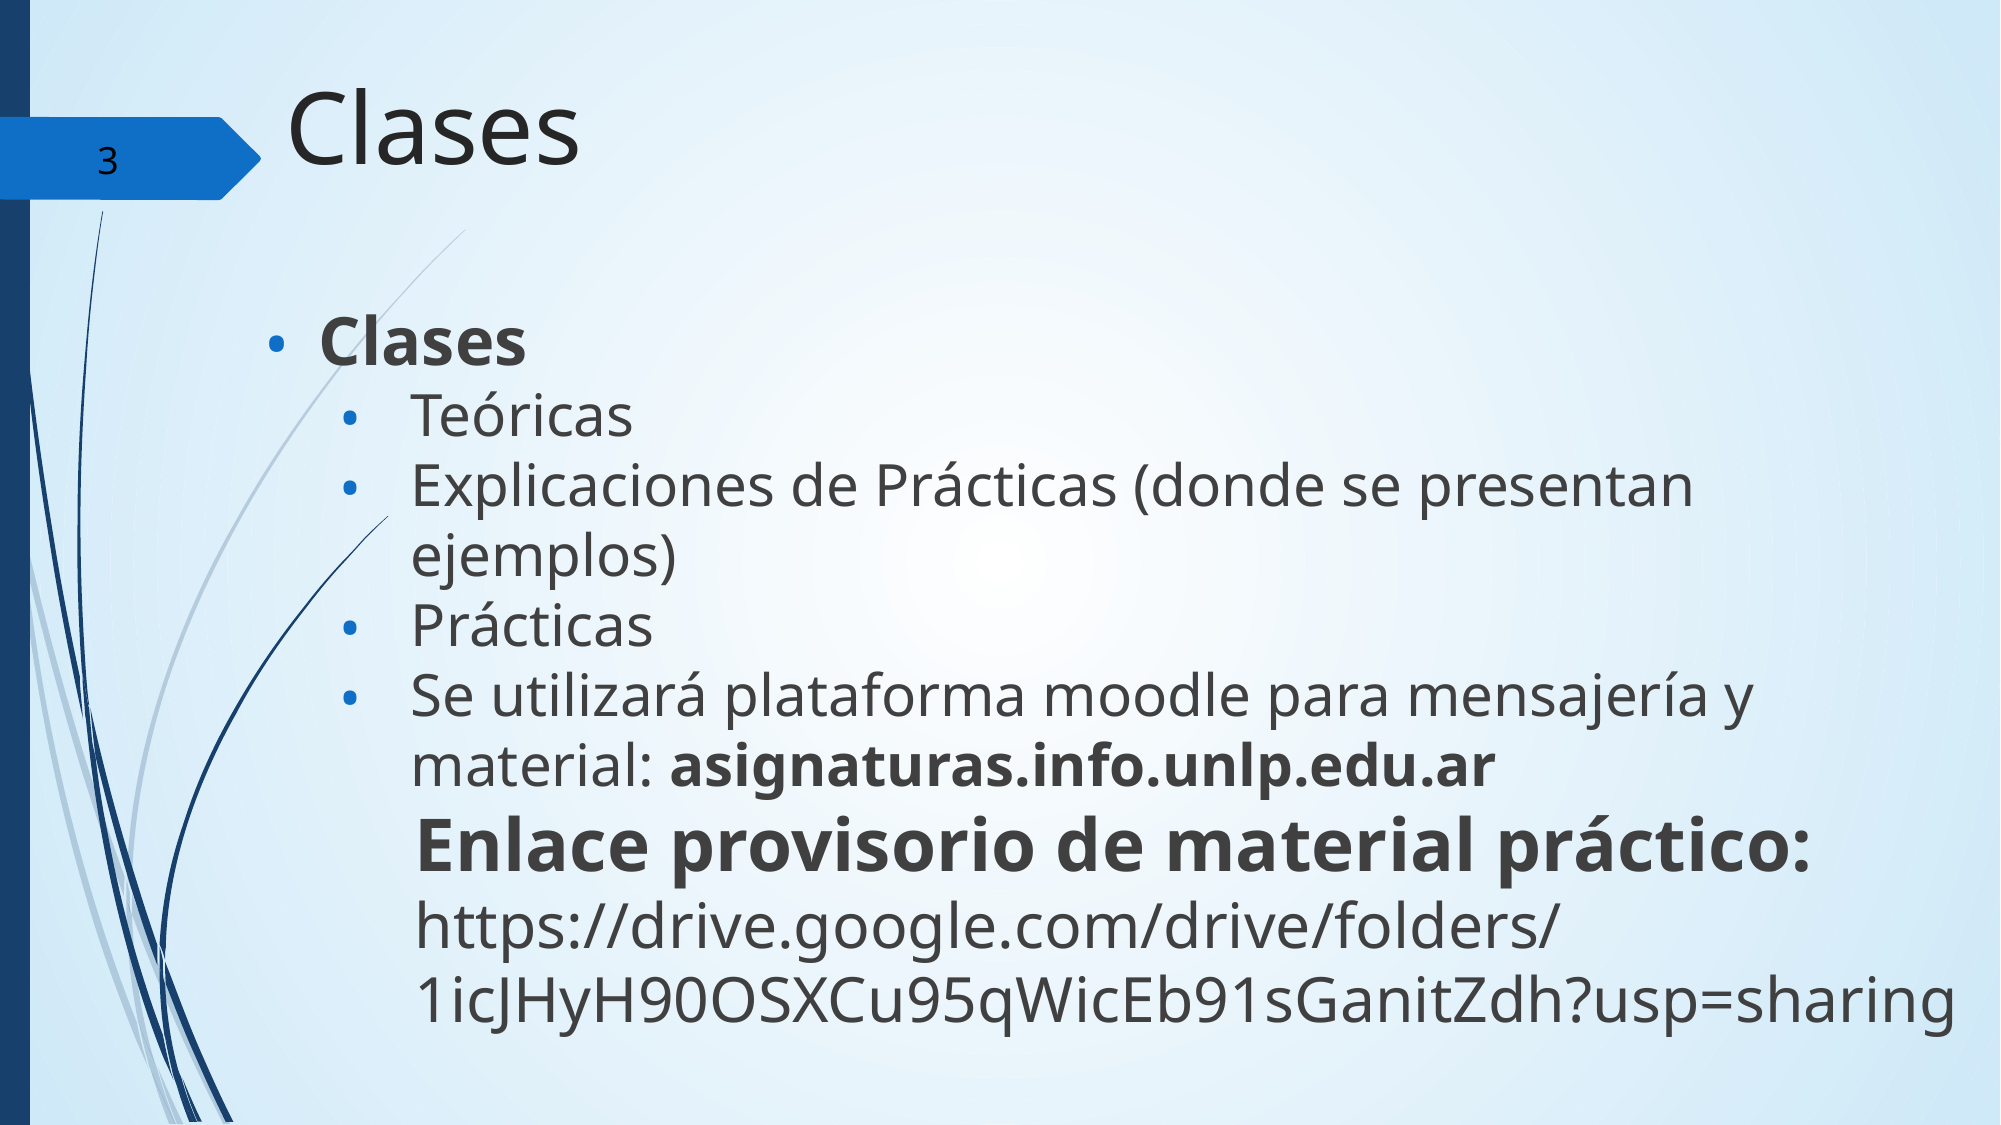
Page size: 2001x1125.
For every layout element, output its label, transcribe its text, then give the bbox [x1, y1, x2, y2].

text_box Clases Teóricas Explicaciones de Prácticas (donde se presentan ejemplos) Prácticas Se utilizará plataforma moodle para mensajería y material: asignaturas.info.unlp.edu.ar Enlace provisorio de material práctico: https://drive.google.com/drive/folders/1icJHyH90OSXCu95qWicEb91sGanitZdh?usp=sharing [250, 210, 1977, 1102]
text_box 3 [82, 129, 211, 190]
title Clases [285, 23, 1748, 210]
